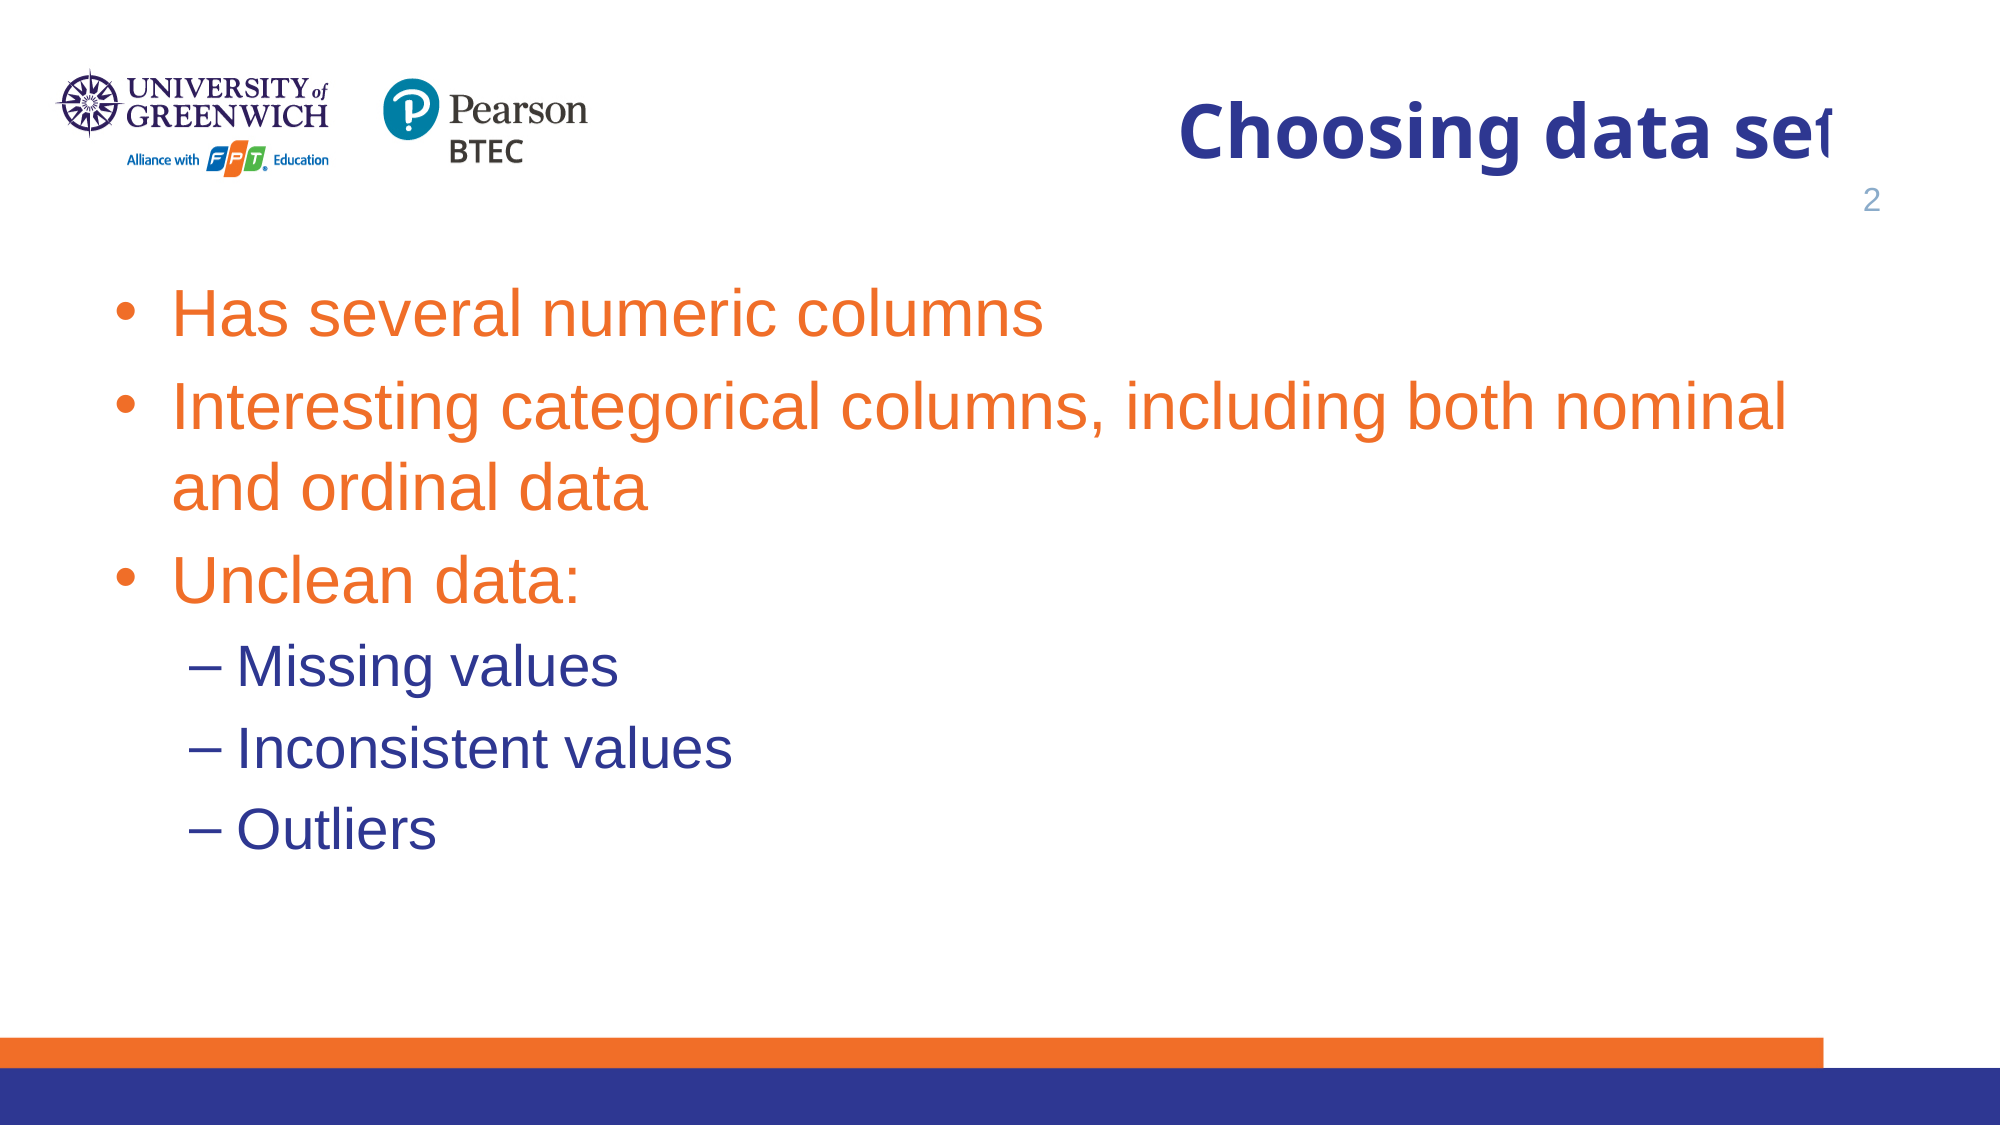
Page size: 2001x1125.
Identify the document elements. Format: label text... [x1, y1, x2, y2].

title Choosing data sets [894, 76, 1900, 209]
list Has several numeric columns Interesting categorical columns, including both nominal and ordinal data Unclean data: Missing values Inconsistent values Outliers [99, 262, 1900, 1005]
picture [0, 0, 2000, 1125]
slide_number 2 [1828, 115, 1916, 282]
